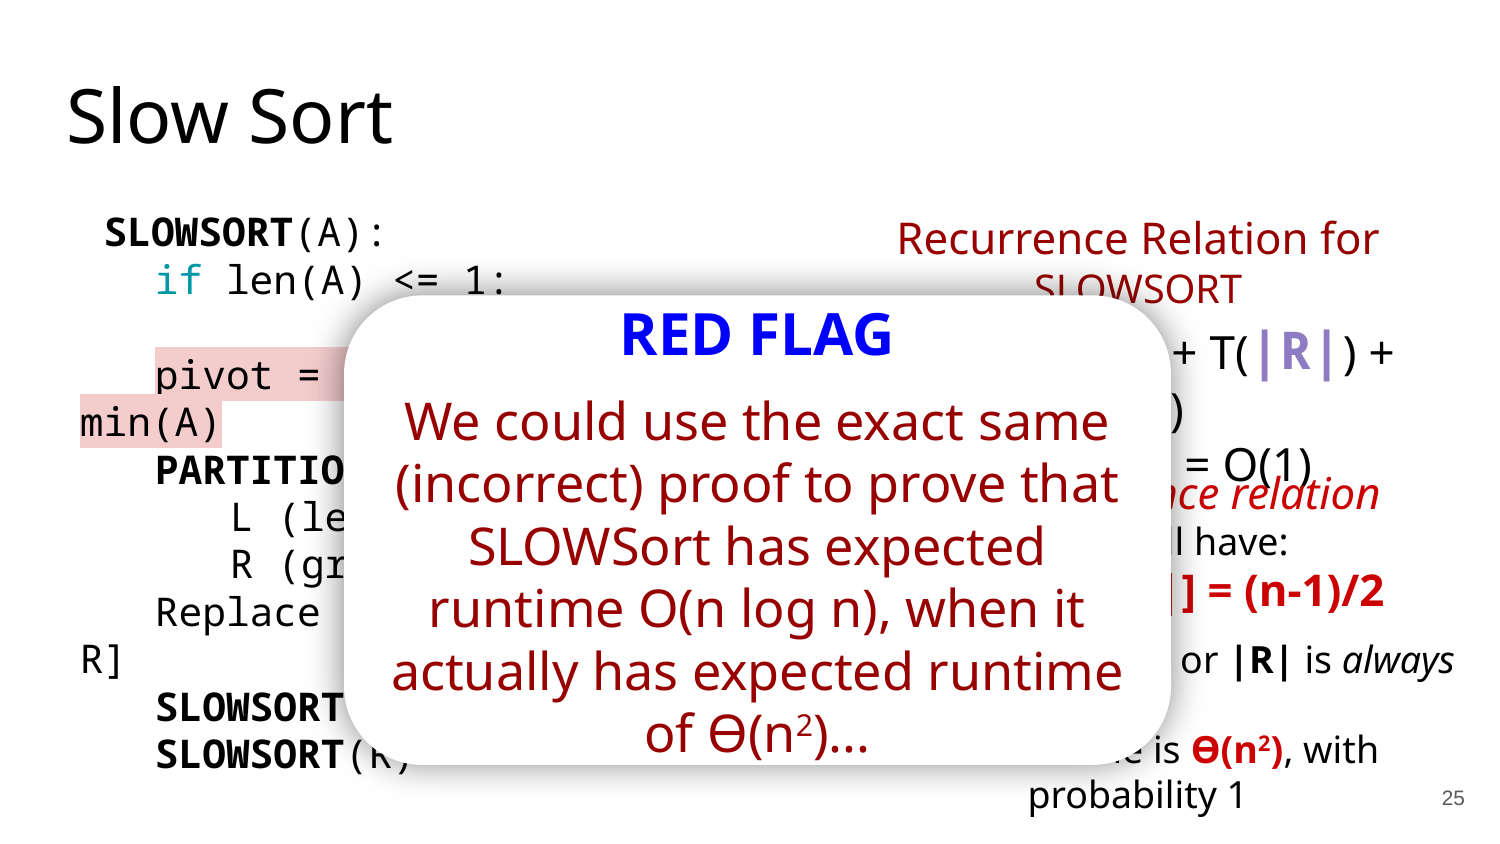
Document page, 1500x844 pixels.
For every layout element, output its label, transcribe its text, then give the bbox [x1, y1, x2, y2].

title Slow Sort [51, 60, 1449, 167]
text_box Same recurrence relation We also still have: E[|L|] = E[|R|] = (n-1)/2 But now, one of |L| or |R| is always n-1 & the runtime is Ө(n2), with probability 1 [1162, 516, 1484, 765]
text_box [778, 274, 1183, 338]
text_box [1135, 516, 1192, 765]
text_box T(n) = T(|L|) + T(|R|) + O(n) T(0) = T(1) = O(1) [1193, 338, 1460, 470]
text_box Recurrence Relation for SLOWSORT [778, 166, 1498, 356]
text_box [1176, 338, 1192, 470]
text_box SLOWSORT(A): if len(A) <= 1: return pivot = either max(A) or min(A) PARTITION A into: L (less than pivot) and R (greater than pivot) Replace A with [L, pivot, R] SLOWSORT(L) SLOWSORT(R) [51, 196, 778, 788]
slide_number 25 [1389, 765, 1480, 830]
text_box RED FLAG We could use the exact same (incorrect) proof to prove that SLOWSort has expected runtime O(n log n), when it actually has expected runtime of Ө(n2)... [344, 295, 1172, 765]
text_box [323, 274, 778, 784]
